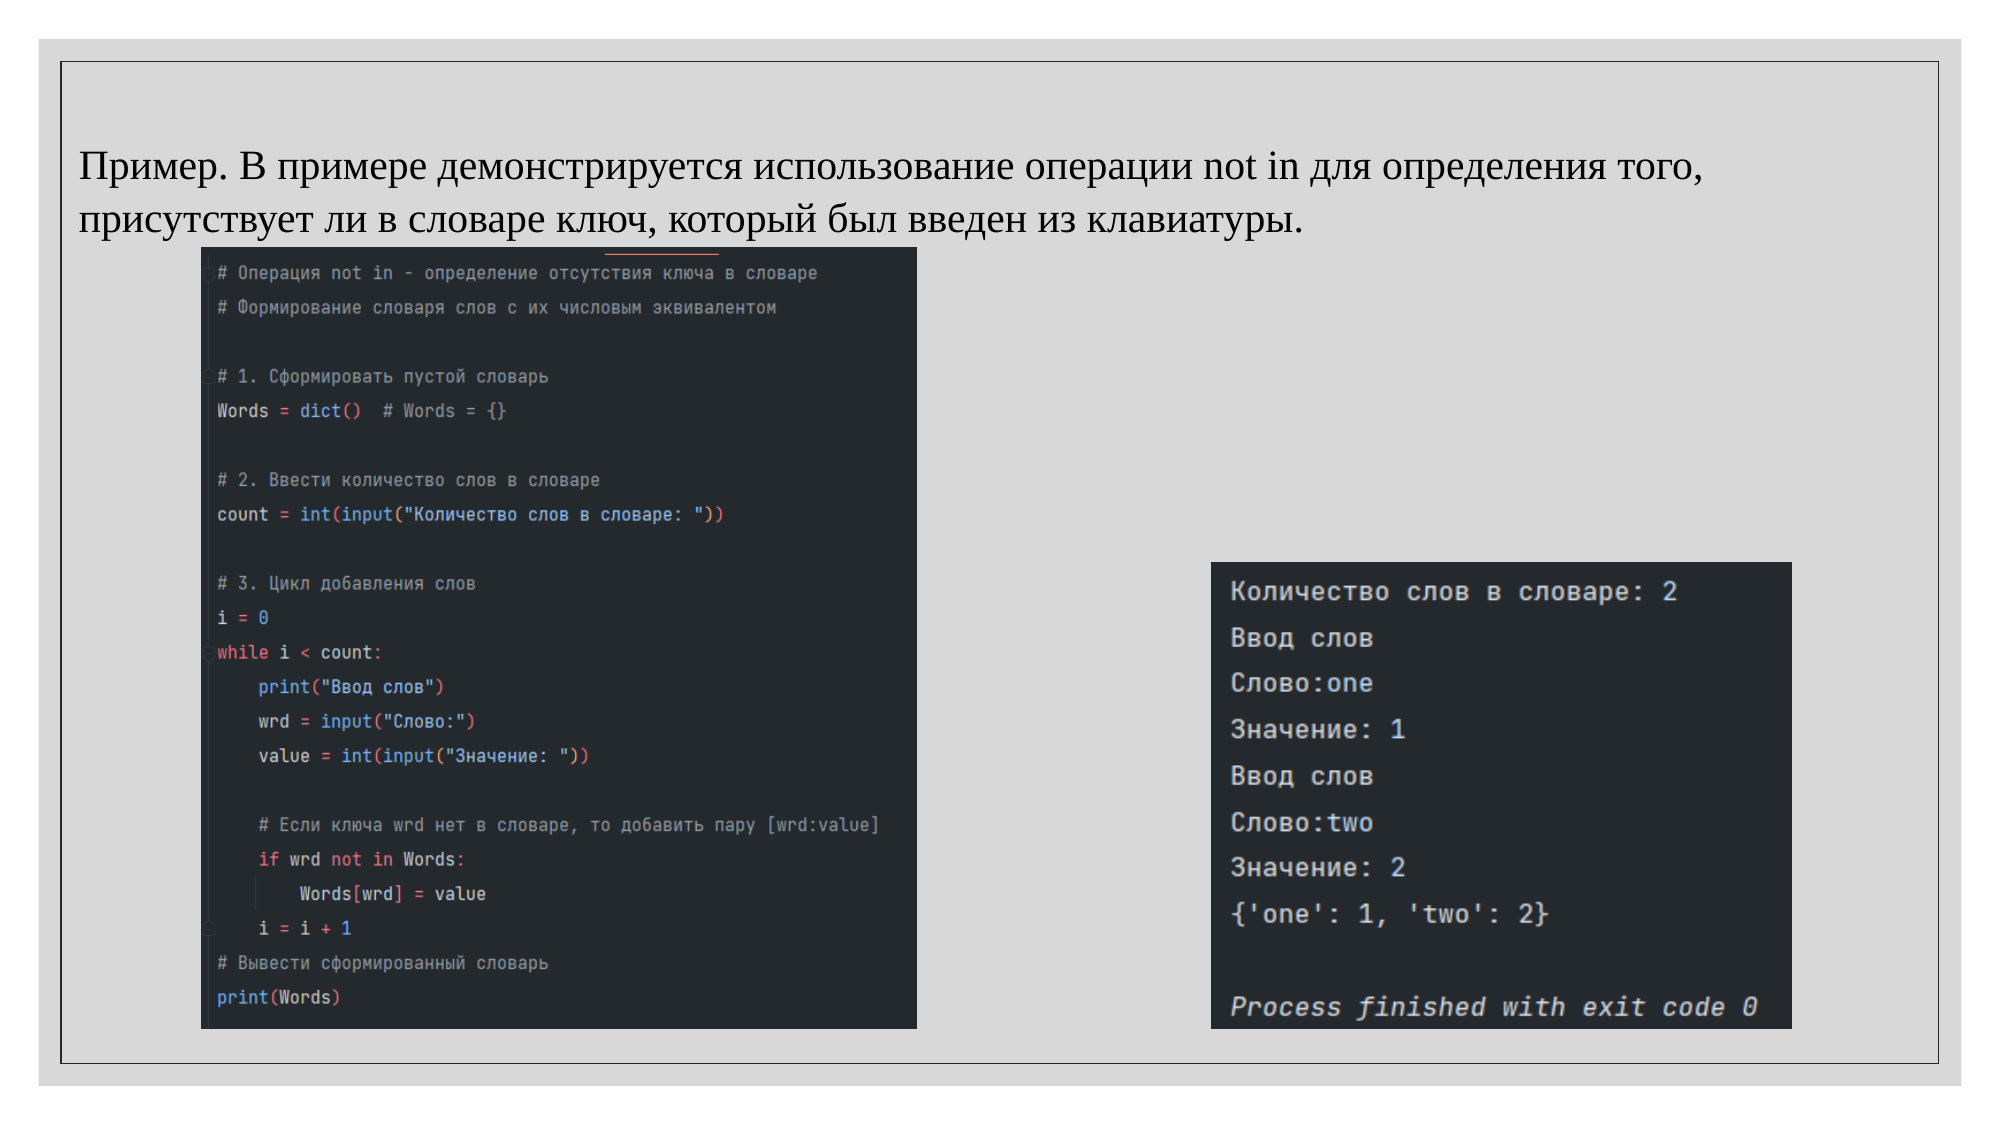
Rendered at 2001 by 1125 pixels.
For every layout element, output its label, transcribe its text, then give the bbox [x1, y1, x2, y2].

picture [201, 247, 917, 1029]
text_box Пример. В примере демонстрируется использование операции not in для определения того, присутствует ли в словаре ключ, который был введен из клавиатуры. [64, 126, 1938, 249]
picture [1211, 562, 1792, 1029]
